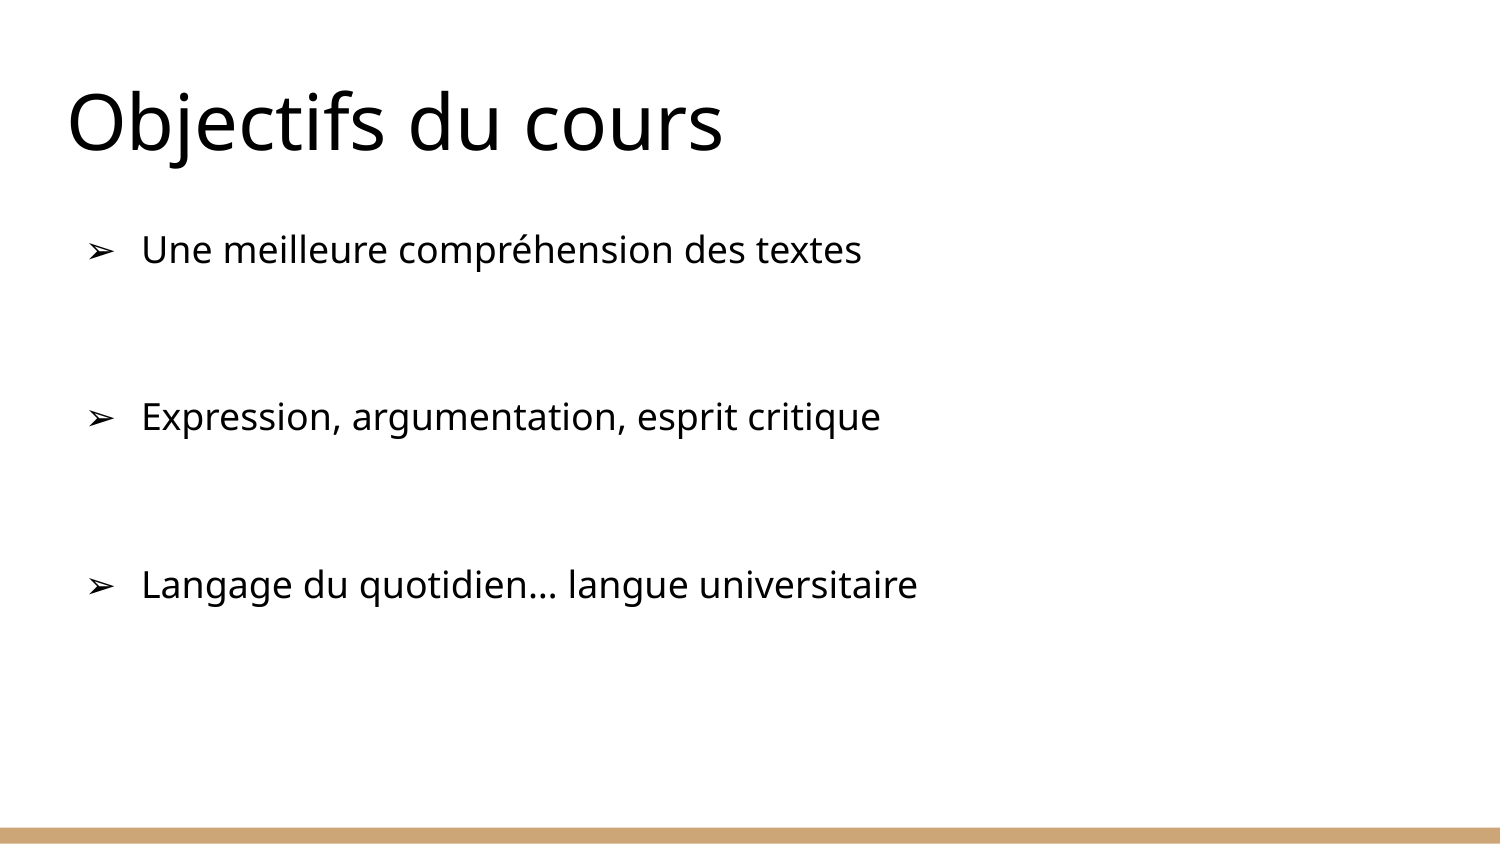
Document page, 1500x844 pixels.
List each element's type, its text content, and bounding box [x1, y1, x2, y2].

title Objectifs du cours [51, 51, 1449, 189]
list Une meilleure compréhension des textes Expression, argumentation, esprit critique Langage du quotidien… langue universitaire [51, 200, 1449, 752]
